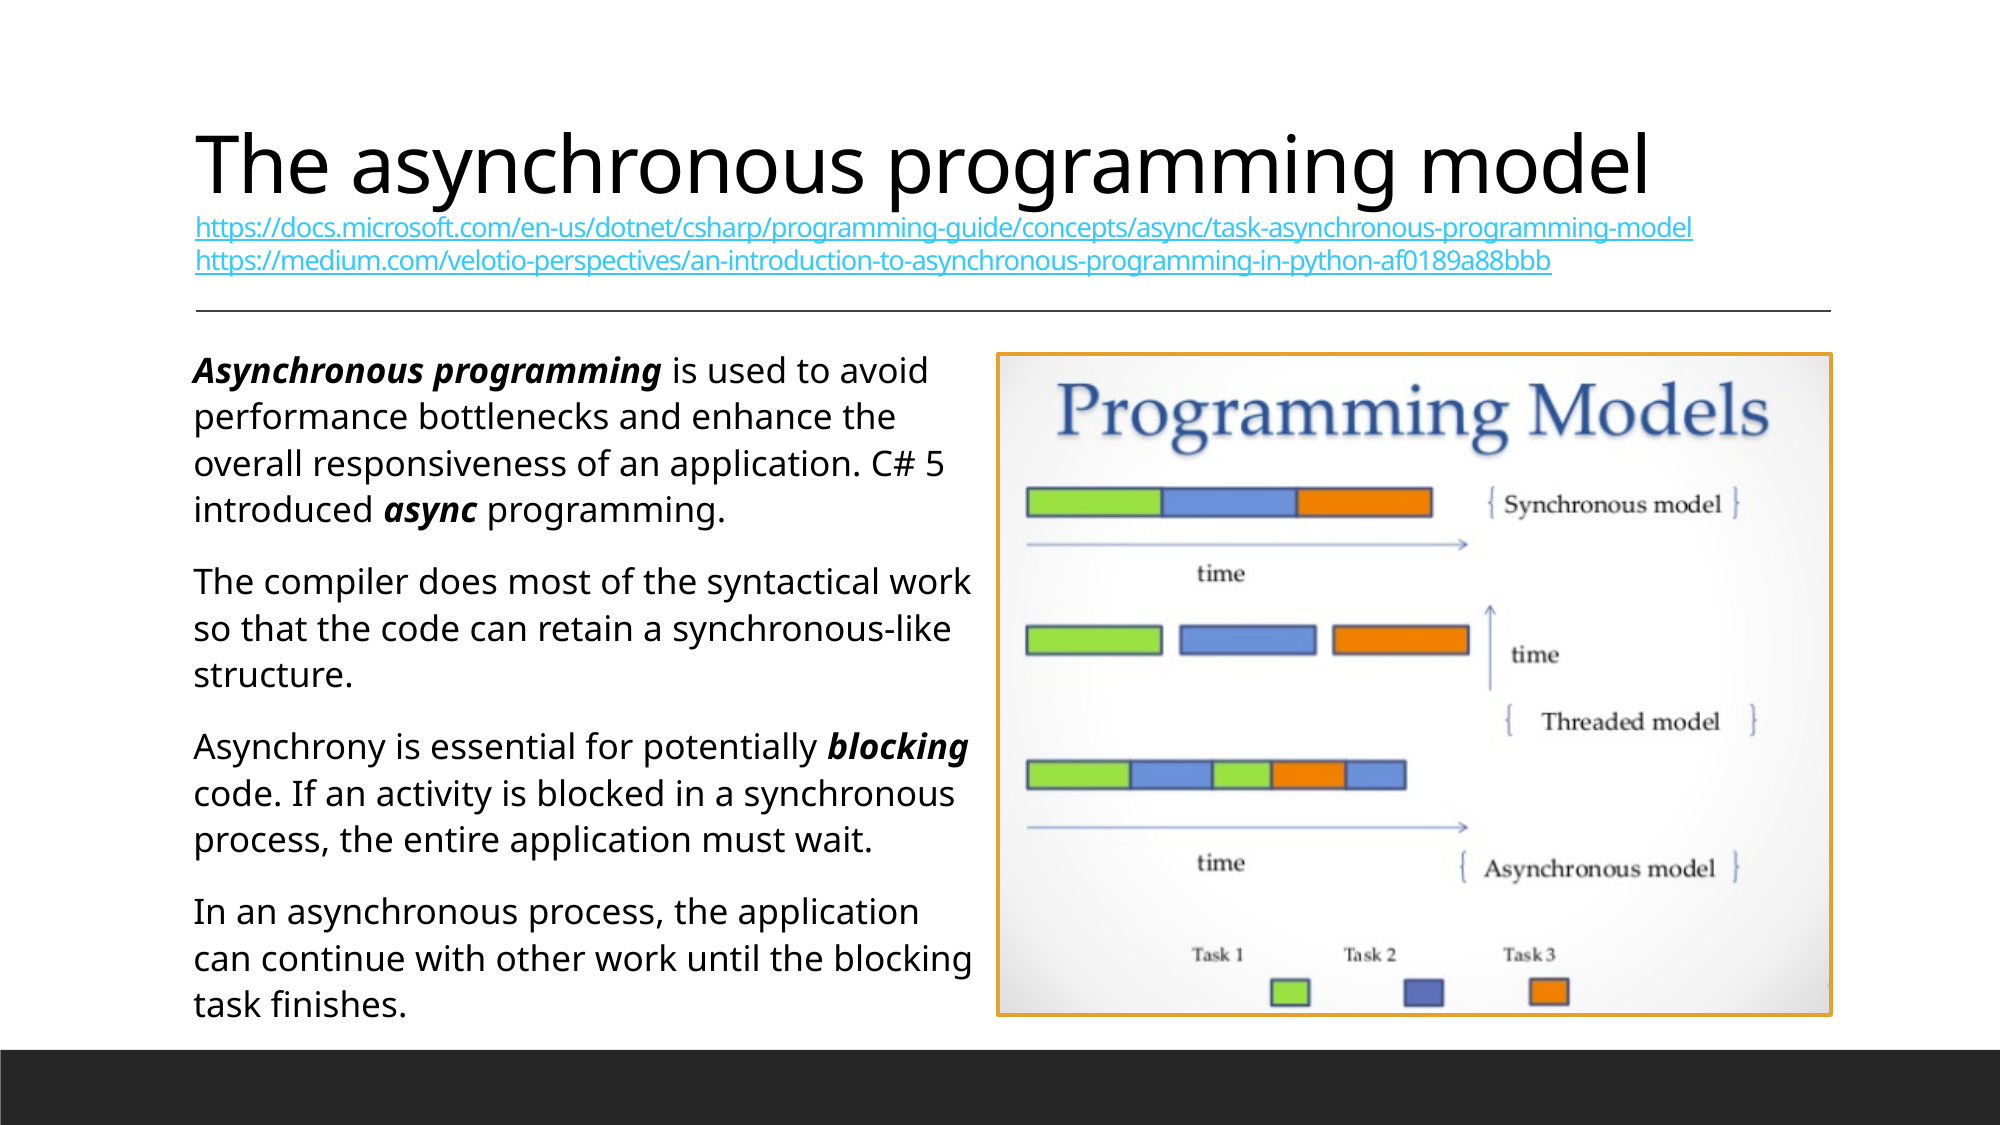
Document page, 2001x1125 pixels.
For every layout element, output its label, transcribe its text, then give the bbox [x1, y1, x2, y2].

picture [999, 355, 1830, 1014]
title The asynchronous programming model https://docs.microsoft.com/en-us/dotnet/csharp/programming-guide/concepts/async/task-asynchronous-programming-model https://medium.com/velotio-perspectives/an-introduction-to-asynchronous-programming-in-python-af0189a88bbb [180, 47, 1950, 285]
list Asynchronous programming is used to avoid performance bottlenecks and enhance the overall responsiveness of an application. C# 5 introduced async programming. The compiler does most of the syntactical work so that the code can retain a synchronous-like structure. Asynchrony is essential for potentially blocking code. If an activity is blocked in a synchronous process, the entire application must wait. In an asynchronous process, the application can continue with other work until the blocking task finishes. [180, 316, 977, 1053]
